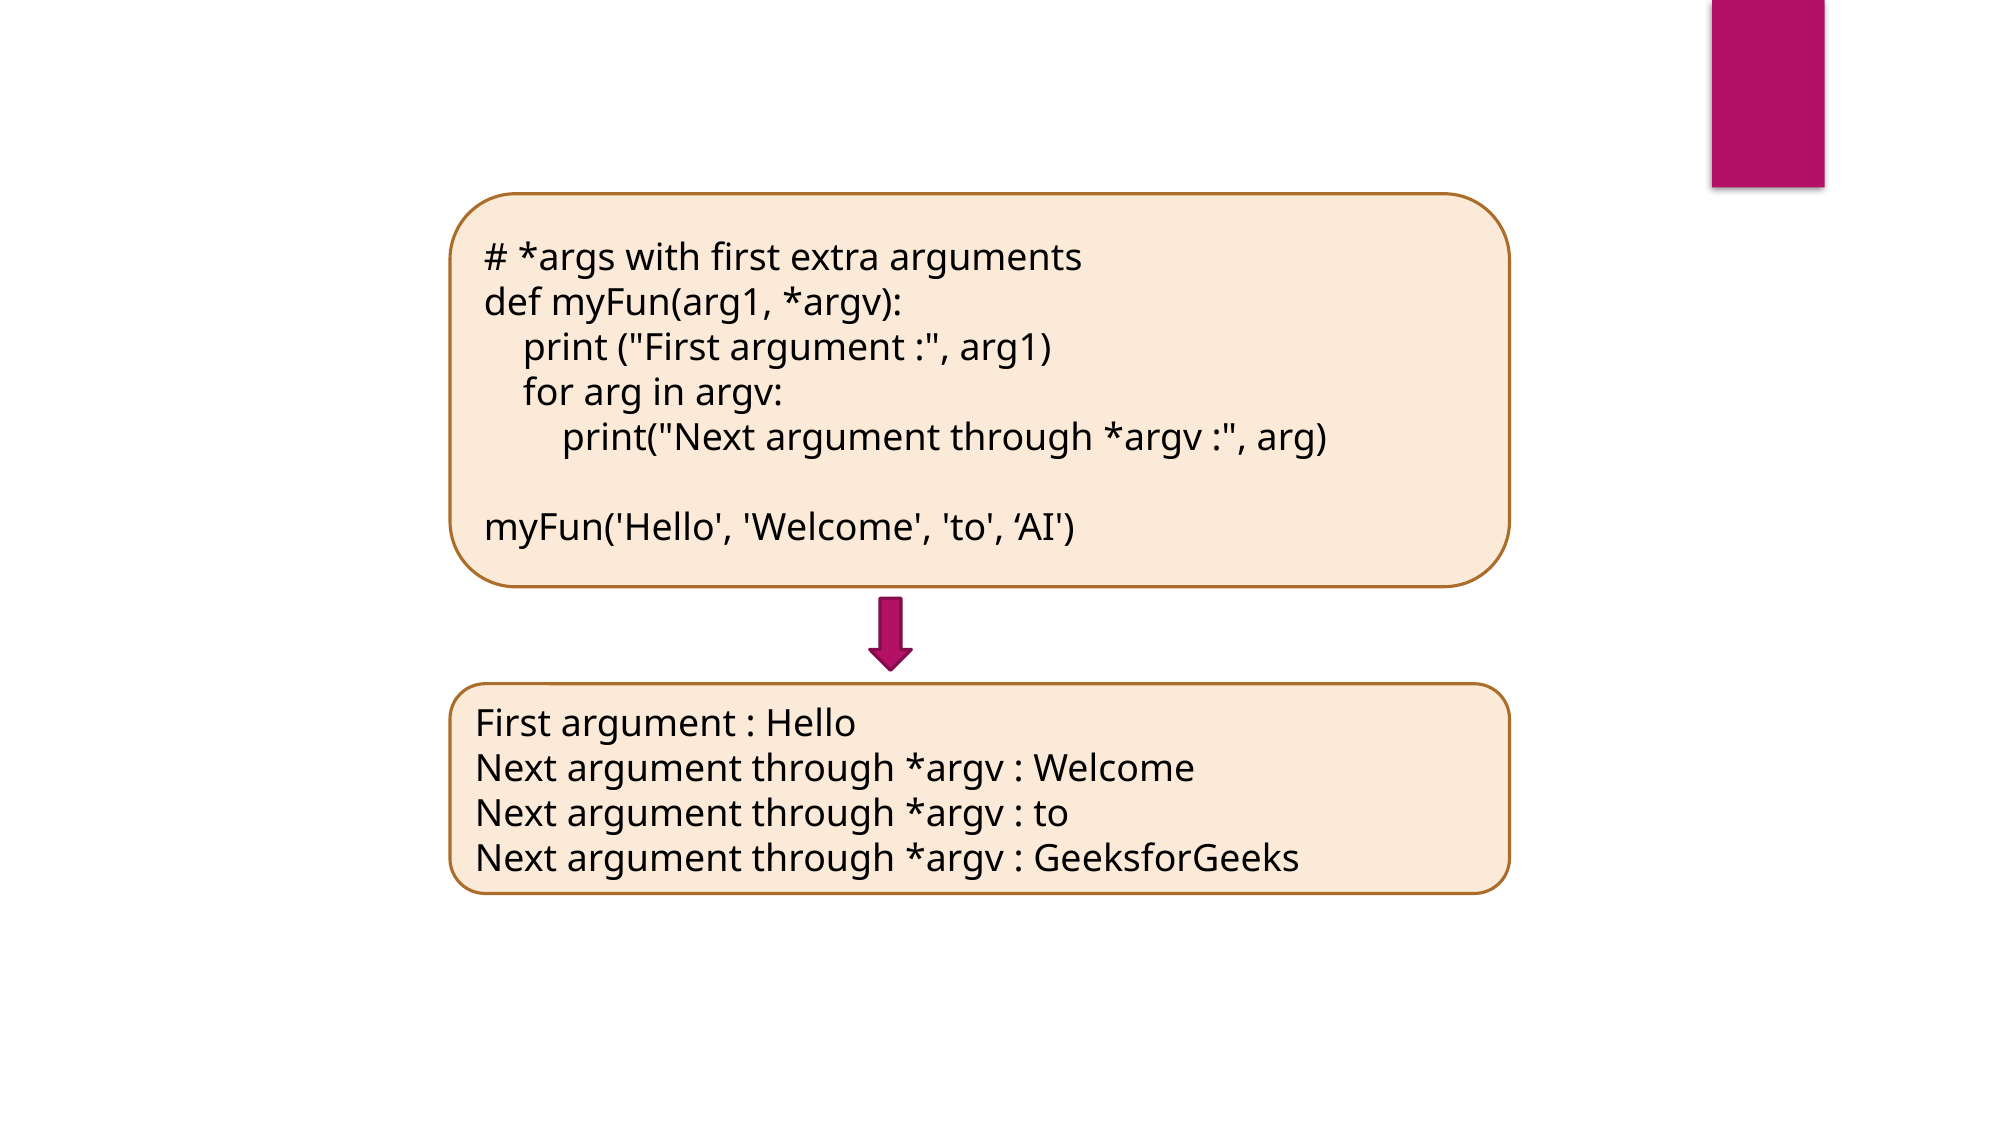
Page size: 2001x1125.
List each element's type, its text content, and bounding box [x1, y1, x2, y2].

text_box First argument : Hello Next argument through *argv : Welcome Next argument through *argv : to Next argument through *argv : GeeksforGeeks [448, 682, 1512, 896]
text_box # *args with first extra arguments def myFun(arg1, *argv): print ("First argument :", arg1) for arg in argv: print("Next argument through *argv :", arg) myFun('Hello', 'Welcome', 'to', ‘AI') [448, 192, 1512, 589]
text_box [868, 596, 913, 672]
